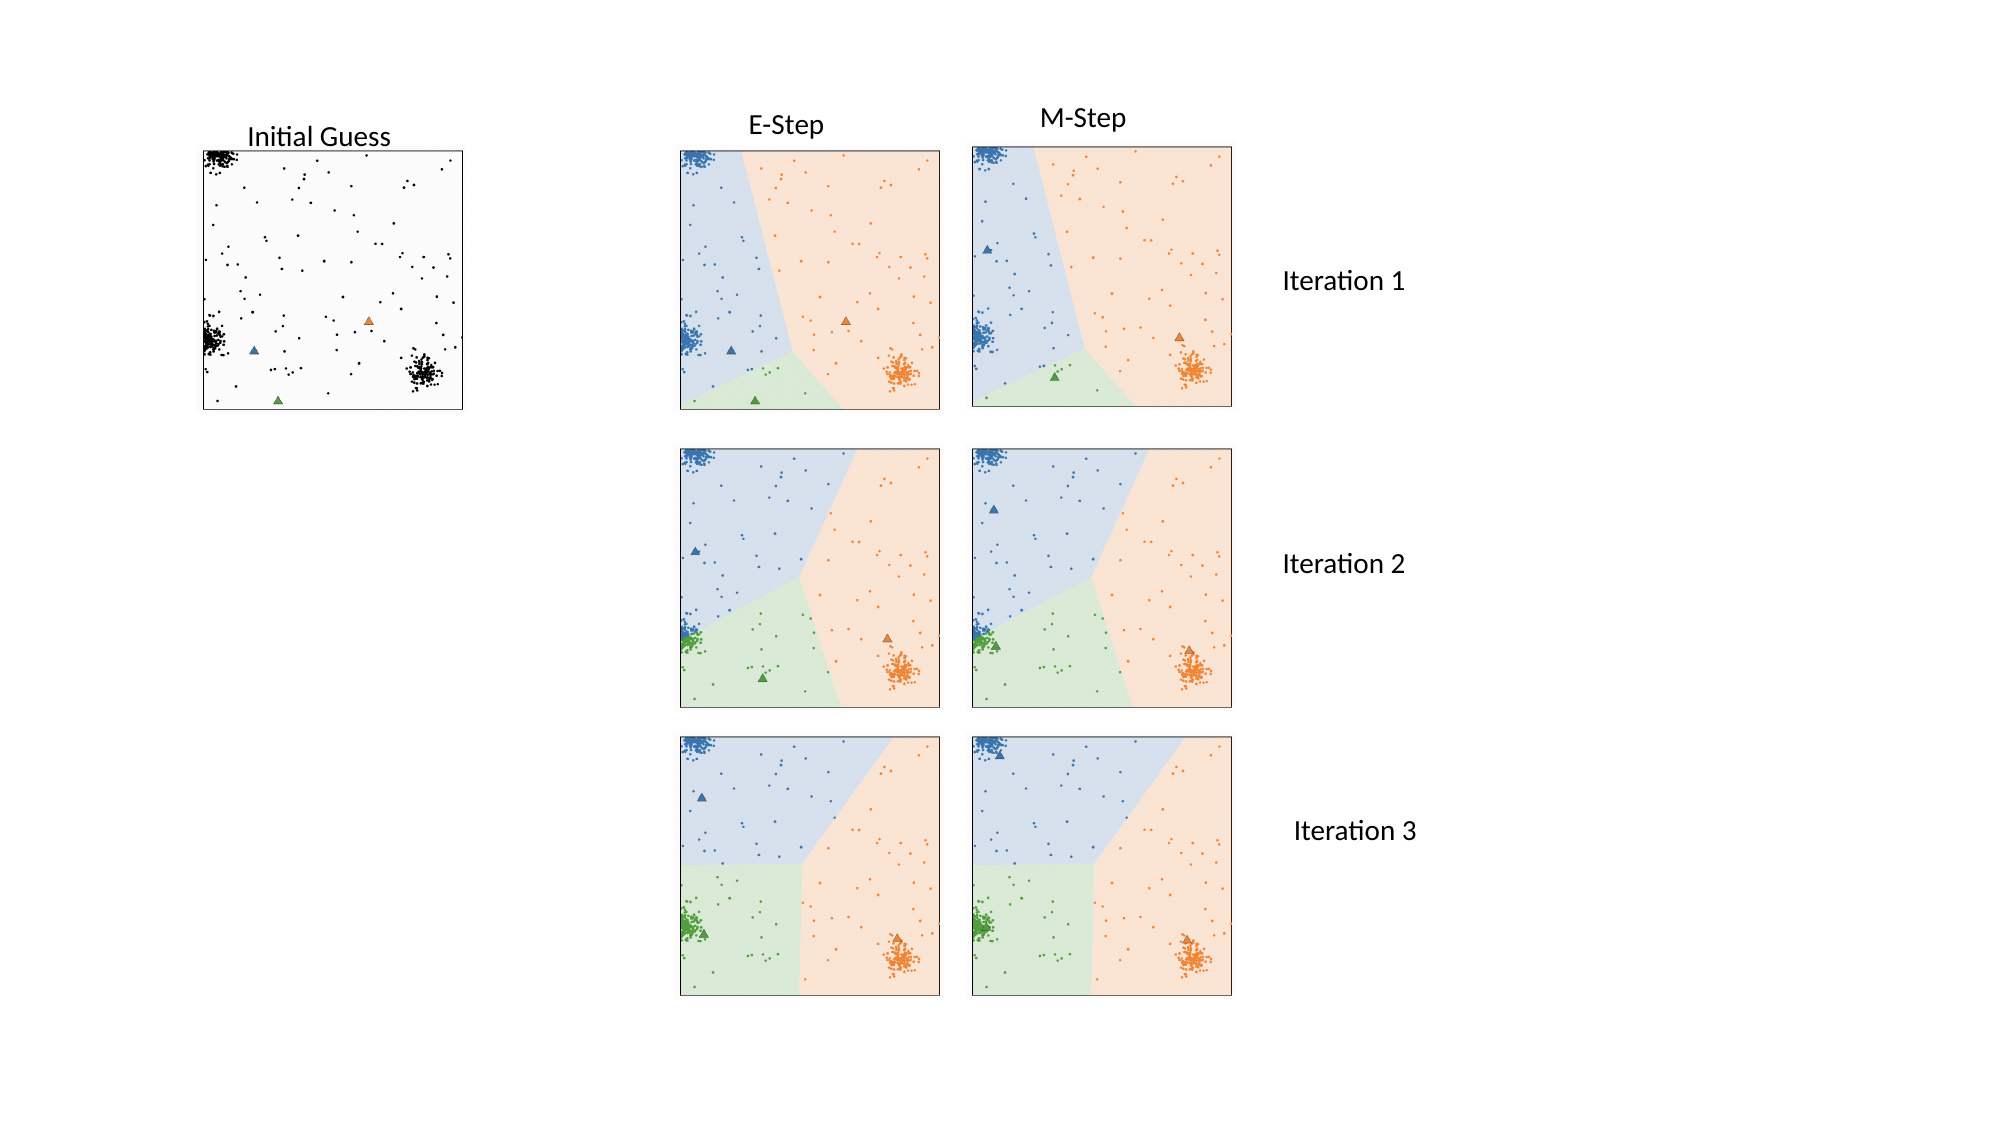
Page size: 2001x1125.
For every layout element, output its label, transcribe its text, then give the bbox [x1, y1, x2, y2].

picture [196, 145, 467, 414]
text_box E-Step [733, 97, 840, 145]
picture [965, 731, 1236, 999]
picture [673, 145, 944, 414]
text_box Iteration 1 [1267, 254, 1421, 304]
text_box Initial Guess [232, 110, 407, 145]
picture [673, 443, 944, 711]
text_box Iteration 3 [1279, 803, 1432, 854]
picture [673, 731, 944, 999]
picture [965, 141, 1236, 410]
text_box M-Step [1024, 91, 1142, 141]
text_box Iteration 2 [1267, 537, 1421, 587]
picture [965, 443, 1236, 711]
